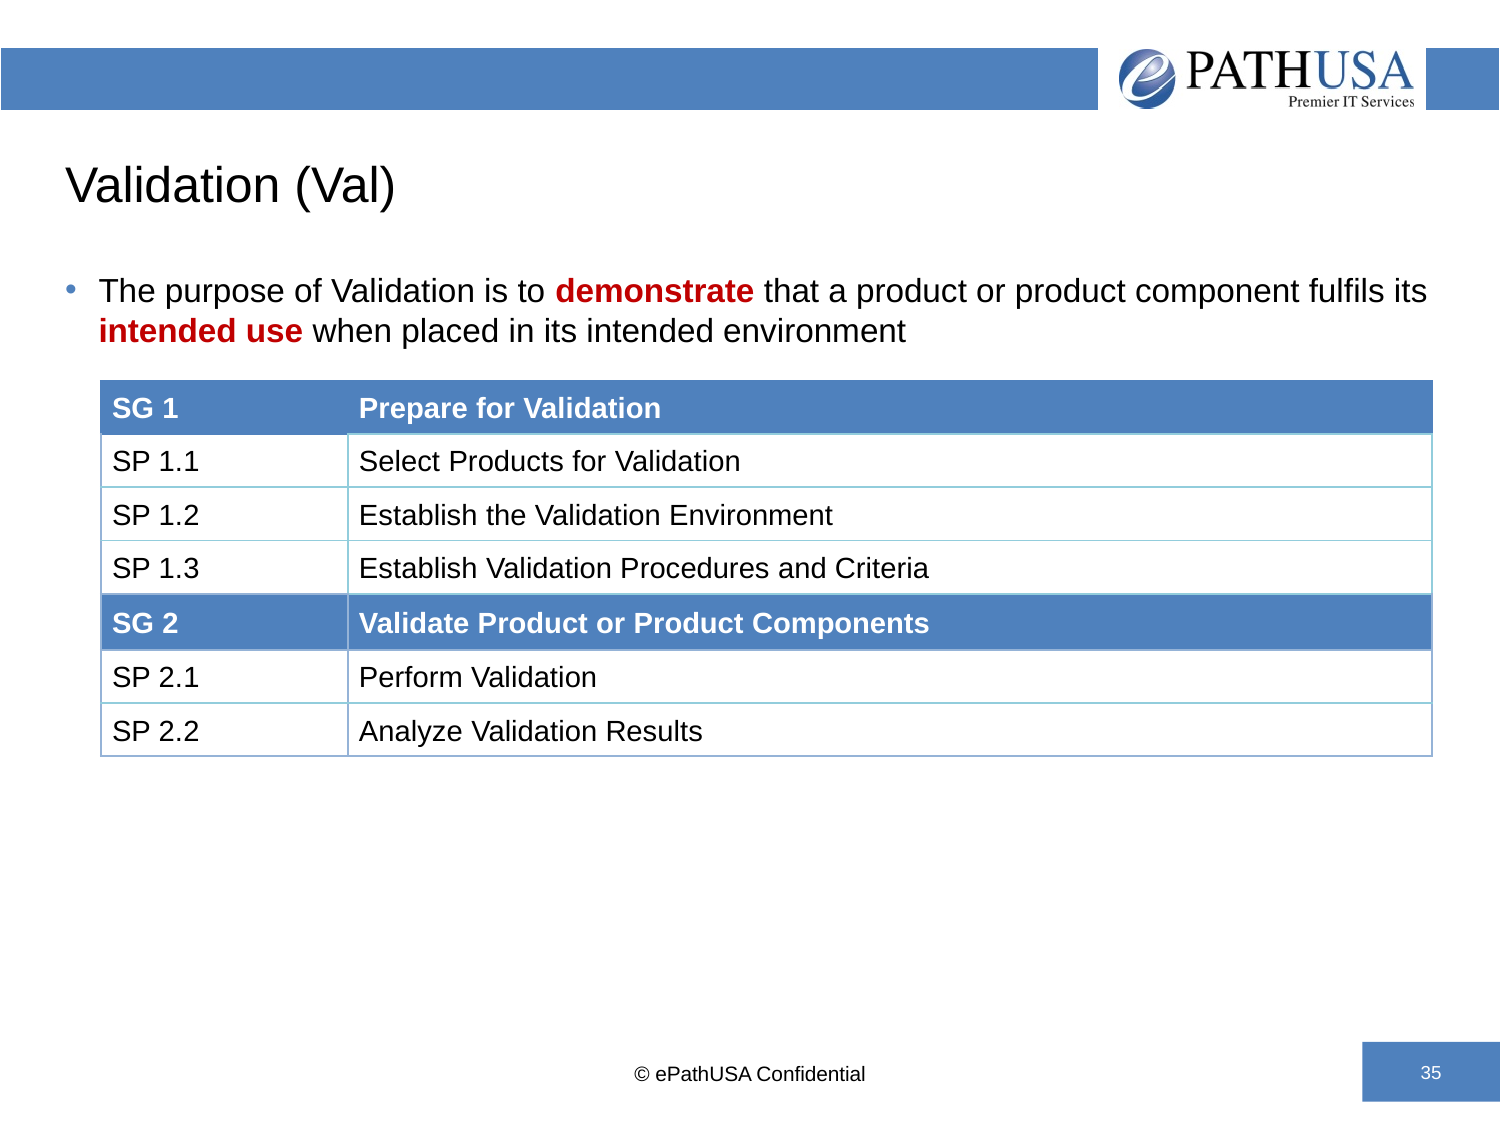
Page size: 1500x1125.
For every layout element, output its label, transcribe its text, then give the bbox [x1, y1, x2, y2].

table_cell SP 1.1 [102, 435, 347, 486]
table_cell Establish Validation Procedures and Criteria [349, 541, 1431, 593]
table_cell SP 2.2 [102, 704, 347, 755]
table_cell Validate Product or Product Components [349, 595, 1431, 649]
table_cell Establish the Validation Environment [349, 488, 1431, 540]
list The purpose of Validation is to demonstrate that a product or product component fulfils its intended use when placed in its intended environment [50, 261, 1450, 1025]
table_cell Perform Validation [349, 651, 1431, 702]
table_cell SP 2.1 [102, 651, 347, 702]
text_box © ePathUSA Confidential [512, 1042, 988, 1103]
title Validation (Val) [50, 127, 1450, 238]
picture [1119, 49, 1414, 109]
table_cell SP 1.3 [102, 541, 347, 593]
table_cell SG 2 [102, 595, 347, 649]
table_cell SP 1.2 [102, 488, 347, 540]
table_header SG 1 [102, 382, 348, 433]
table_cell Select Products for Validation [349, 435, 1431, 486]
table_header Prepare for Validation [348, 382, 1431, 433]
table_cell Analyze Validation Results [349, 704, 1431, 755]
